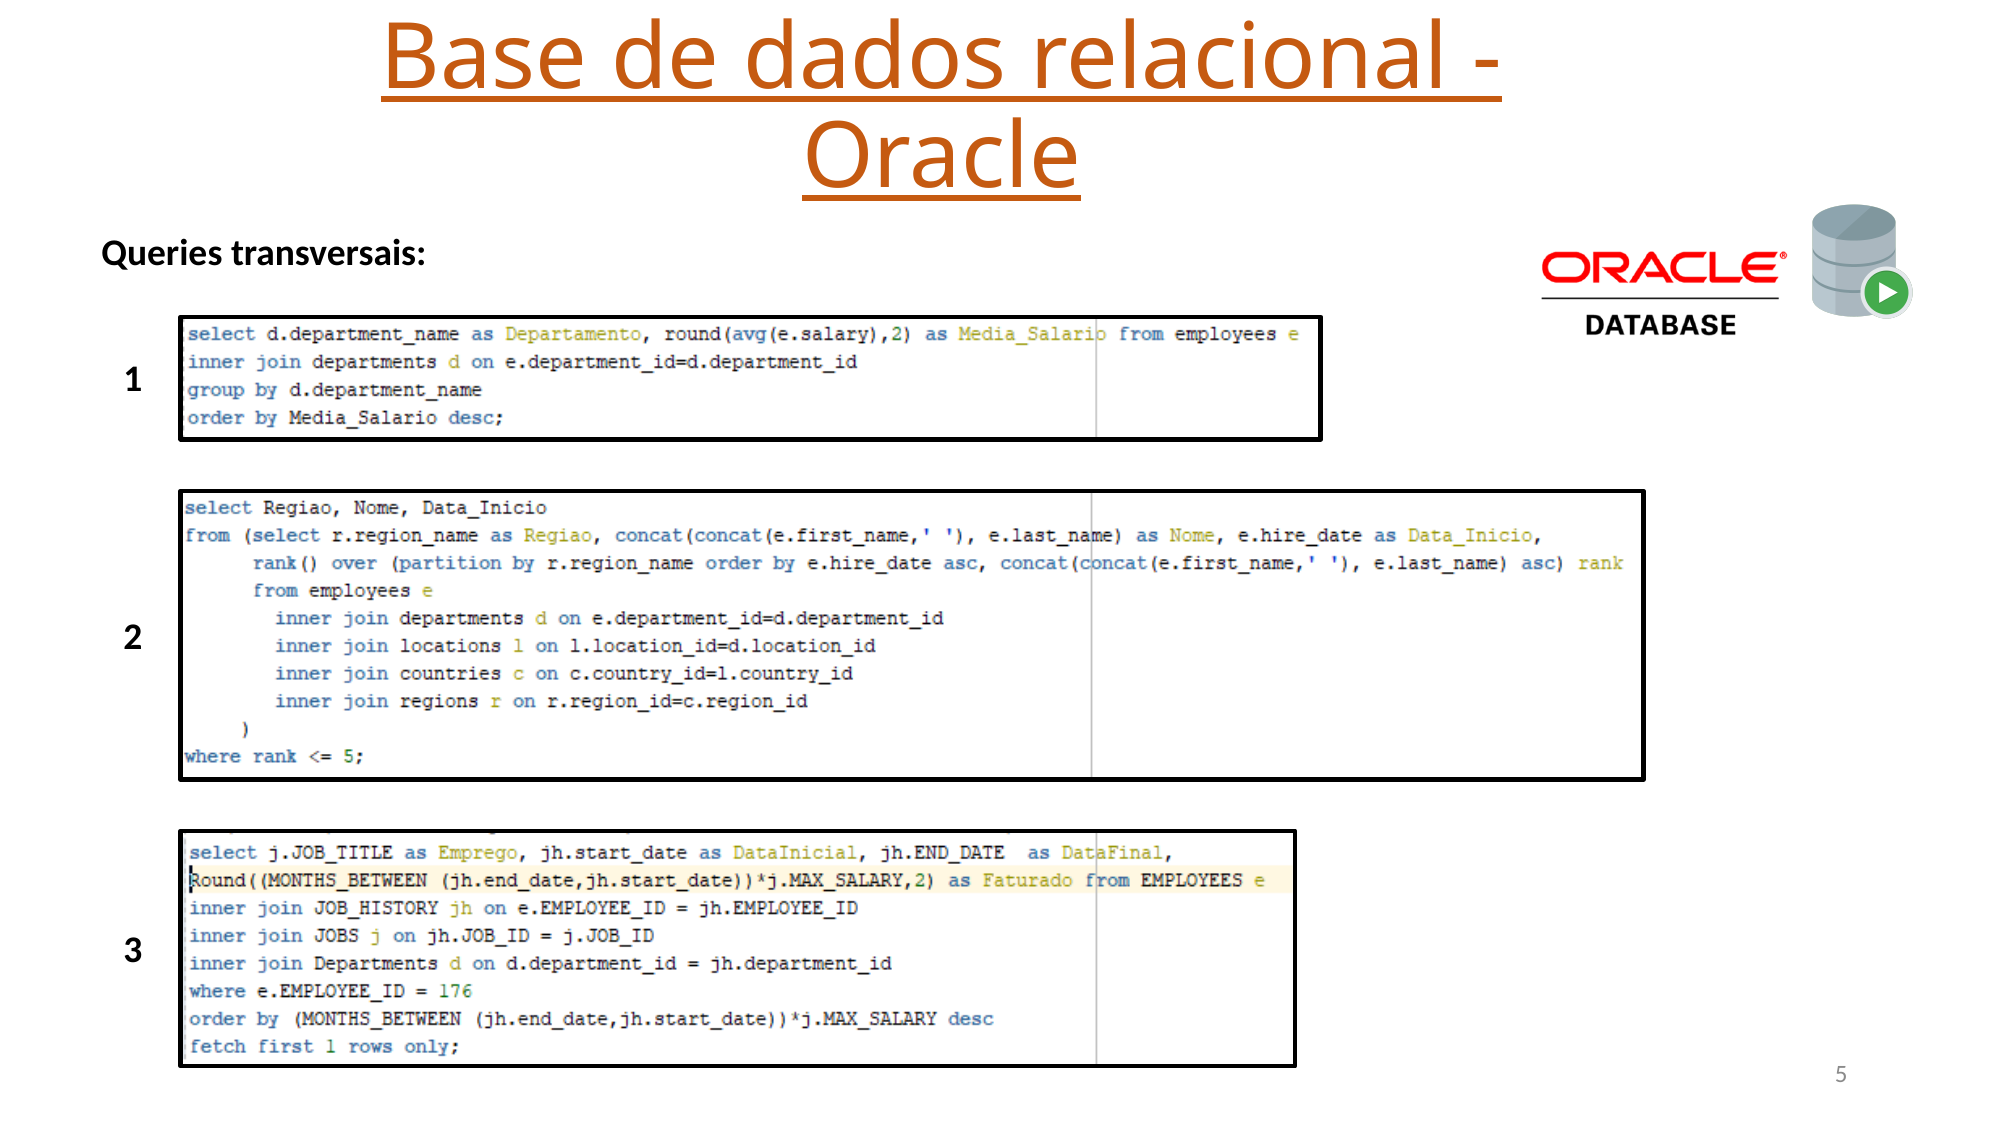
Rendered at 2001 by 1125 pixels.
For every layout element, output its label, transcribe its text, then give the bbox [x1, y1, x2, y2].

text_box 2 [97, 604, 168, 665]
picture [182, 833, 1293, 1064]
text_box 3 [97, 918, 168, 978]
picture [182, 493, 1641, 778]
text_box Queries transversais: [86, 220, 485, 281]
picture [1533, 176, 1991, 347]
slide_number 5 [1412, 1042, 1863, 1103]
title Base de dados relacional - Oracle [295, 0, 1588, 218]
picture [182, 319, 1319, 437]
text_box 1 [97, 346, 168, 407]
